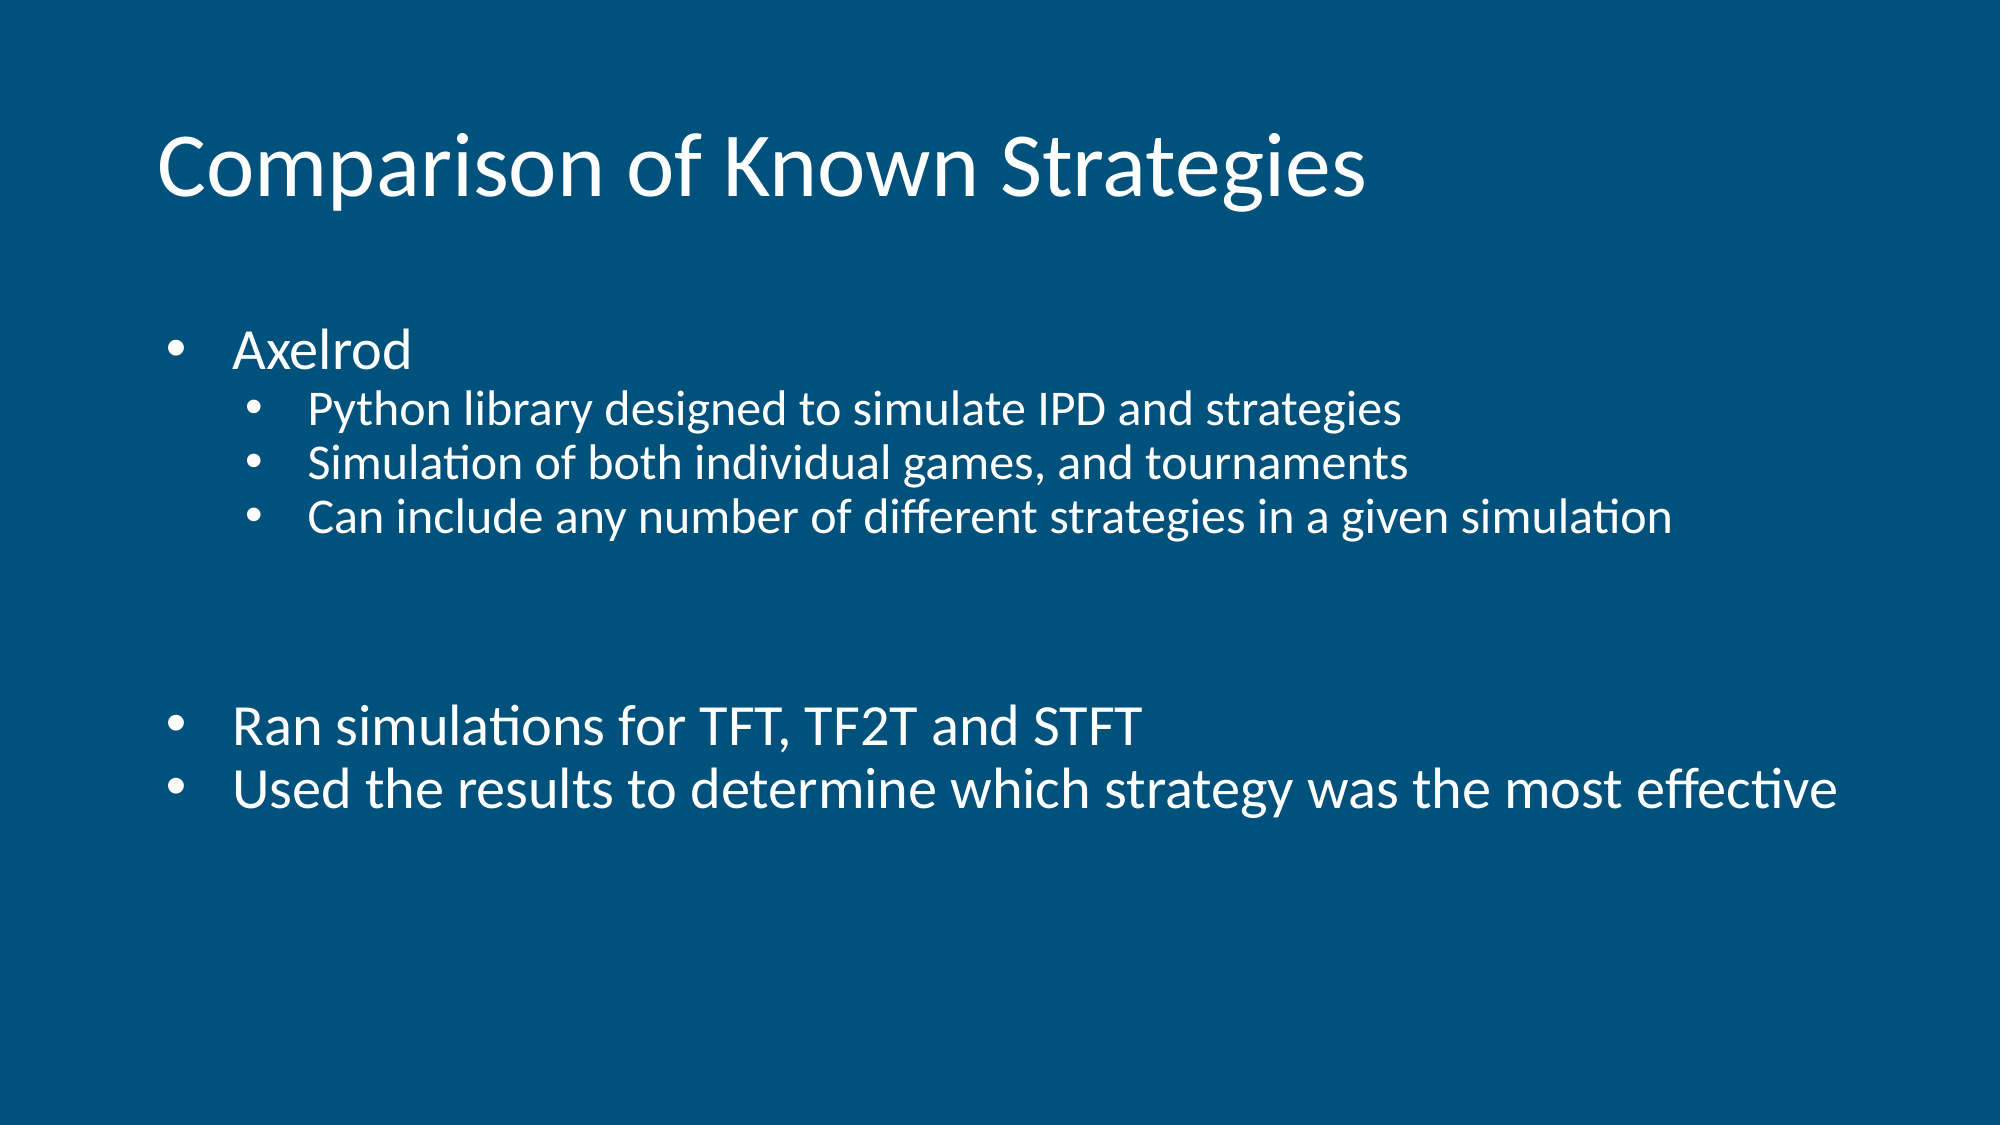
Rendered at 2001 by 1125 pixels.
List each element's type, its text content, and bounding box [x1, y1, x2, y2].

list Axelrod Python library designed to simulate IPD and strategies Simulation of both individual games, and tournaments Can include any number of different strategies in a given simulation Ran simulations for TFT, TF2T and STFT Used the results to determine which strategy was the most effective [137, 299, 1863, 1014]
title Comparison of Known Strategies [137, 57, 1863, 275]
